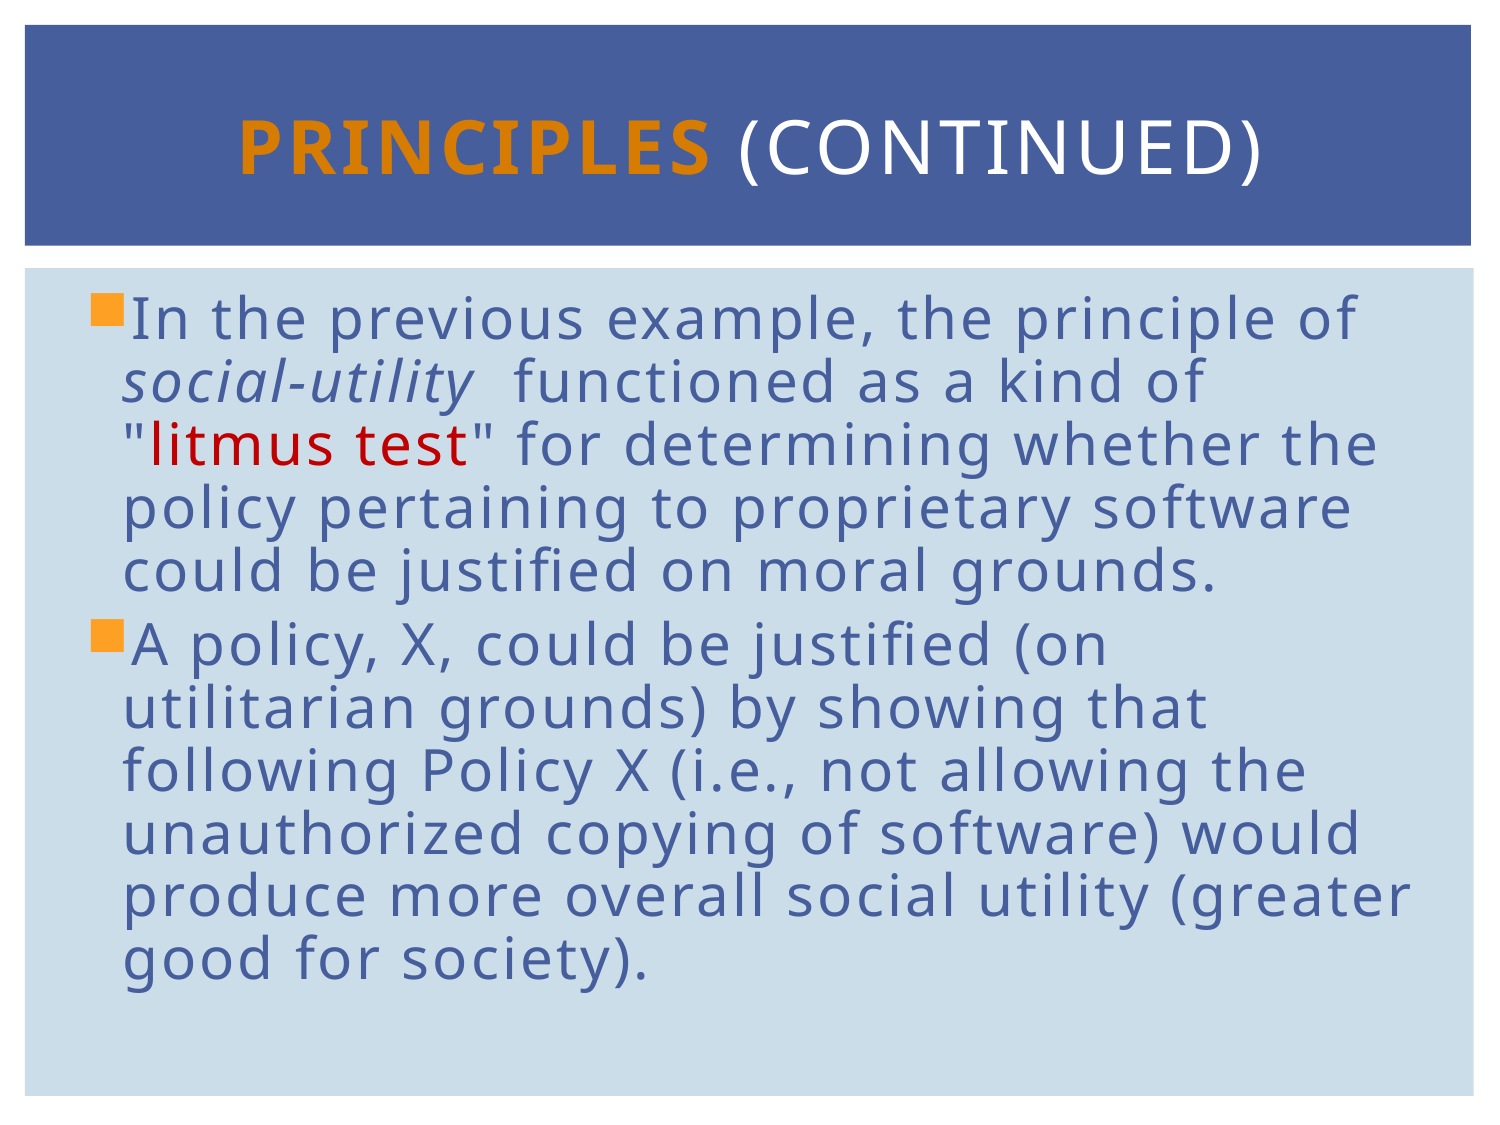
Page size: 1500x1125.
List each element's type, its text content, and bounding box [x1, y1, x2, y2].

list In the previous example, the principle of social-utility functioned as a kind of "litmus test" for determining whether the policy pertaining to proprietary software could be justified on moral grounds. A policy, X, could be justified (on utilitarian grounds) by showing that following Policy X (i.e., not allowing the unauthorized copying of software) would produce more overall social utility (greater good for society). [62, 281, 1442, 1005]
title Principles (continued) [62, 58, 1438, 232]
